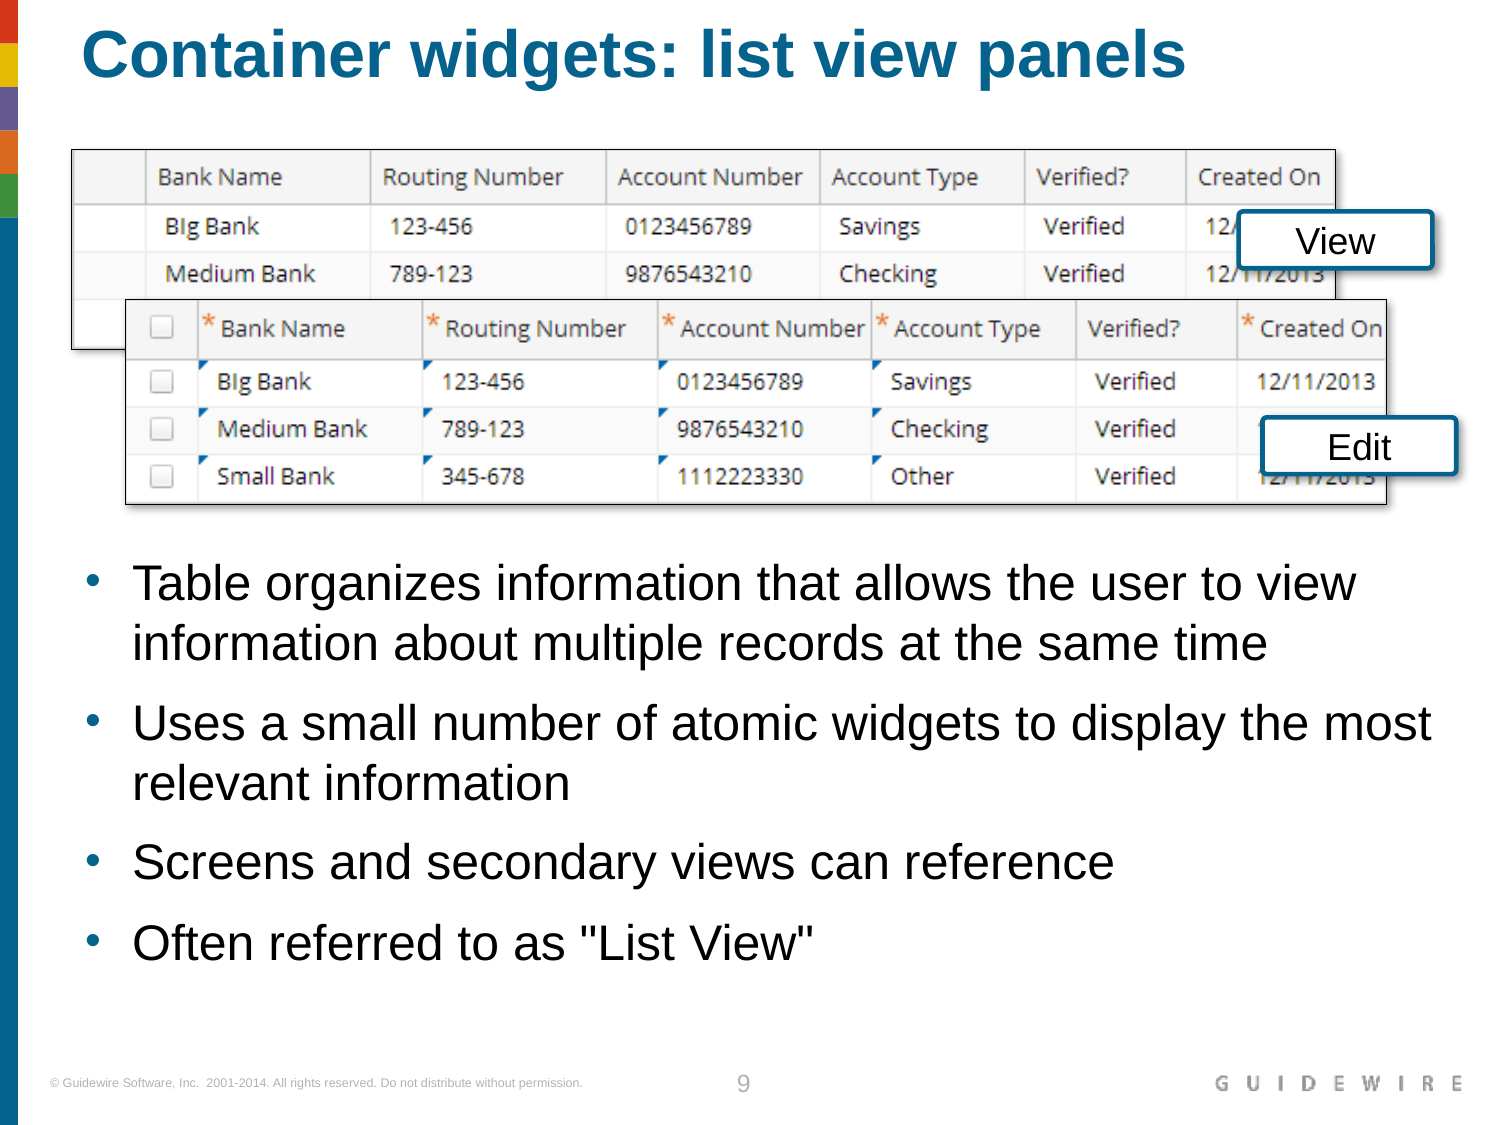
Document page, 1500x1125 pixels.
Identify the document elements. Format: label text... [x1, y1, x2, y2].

text_box View [1346, 211, 1433, 269]
picture [1266, 420, 1388, 471]
title Container widgets: list view panels [81, 19, 1446, 142]
picture [1215, 1073, 1480, 1096]
list Table organizes information that allows the user to view information about multiple records at the same time Uses a small number of atomic widgets to display the most relevant information Screens and secondary views can reference Often referred to as "List View" [85, 549, 1450, 1050]
picture [71, 149, 1336, 350]
text_box Edit [1398, 417, 1457, 475]
picture [1242, 214, 1336, 265]
picture [124, 299, 1388, 505]
